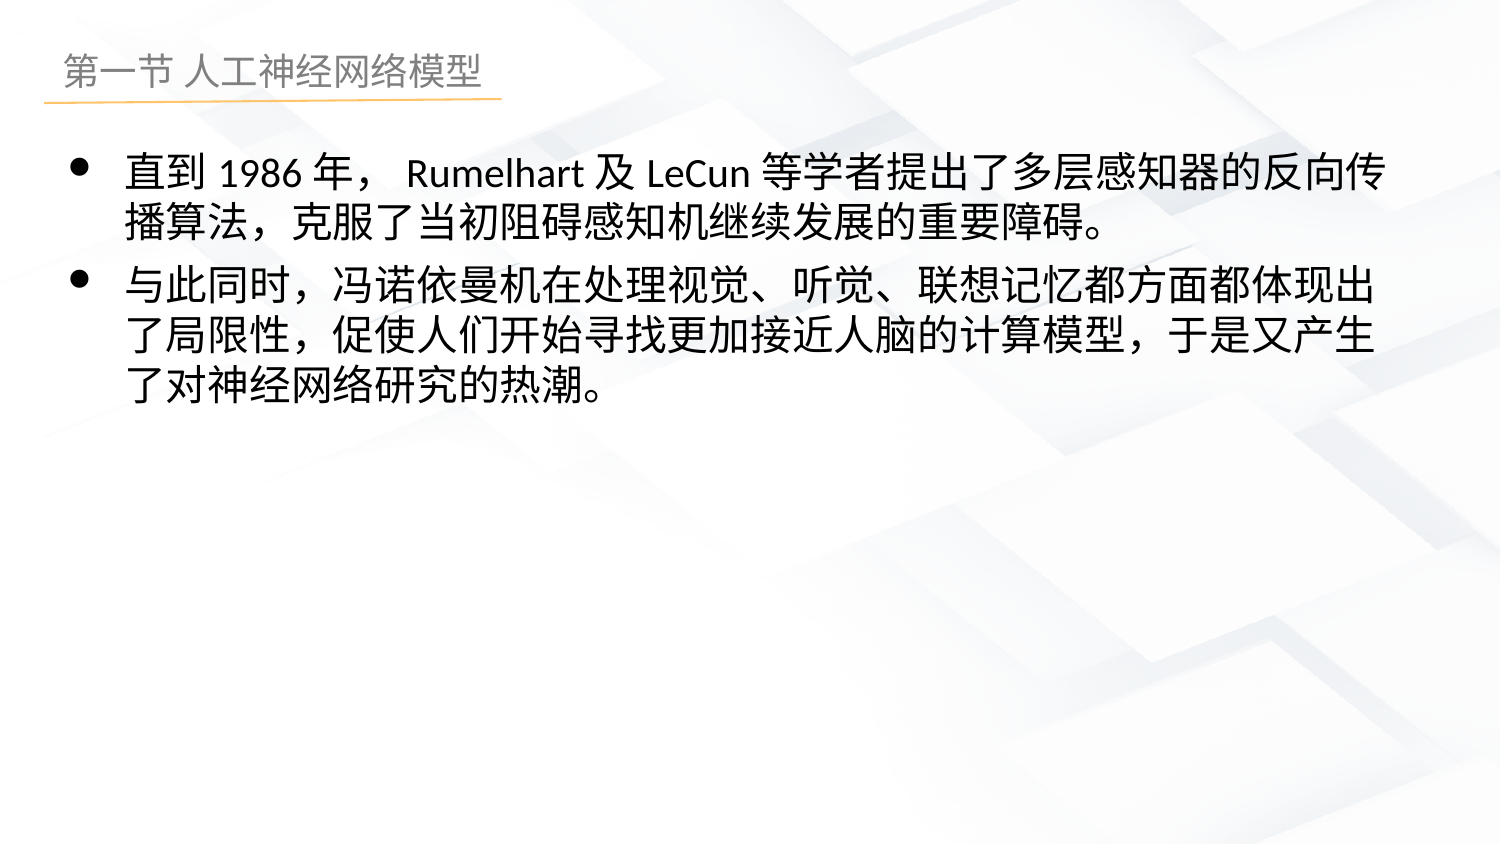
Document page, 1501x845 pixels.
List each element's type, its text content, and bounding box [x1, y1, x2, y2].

text_box 直到1986年，Rumelhart及LeCun等学者提出了多层感知器的反向传播算法，克服了当初阻碍感知机继续发展的重要障碍。 与此同时，冯诺依曼机在处理视觉、听觉、联想记忆都方面都体现出了局限性，促使人们开始寻找更加接近人脑的计算模型，于是又产生了对神经网络研究的热潮。 [53, 138, 1424, 416]
